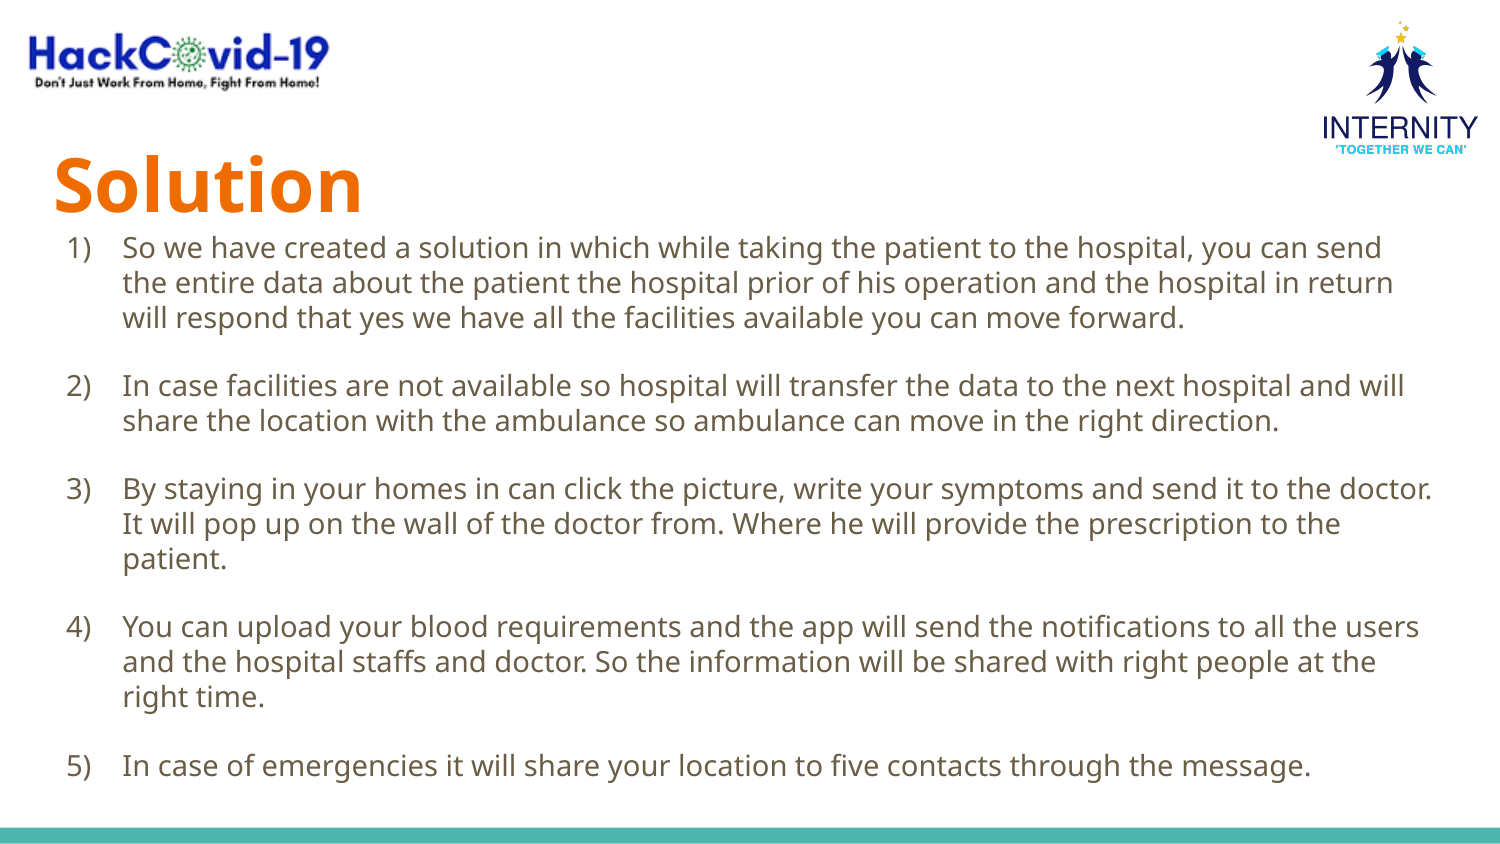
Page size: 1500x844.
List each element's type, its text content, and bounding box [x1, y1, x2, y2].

title Solution [38, 123, 1437, 217]
list So we have created a solution in which while taking the patient to the hospital, you can send the entire data about the patient the hospital prior of his operation and the hospital in return will respond that yes we have all the facilities available you can move forward. In case facilities are not available so hospital will transfer the data to the next hospital and will share the location with the ambulance so ambulance can move in the right direction. By staying in your homes in can click the picture, write your symptoms and send it to the doctor. It will pop up on the wall of the doctor from. Where he will provide the prescription to the patient. You can upload your blood requirements and the app will send the notifications to all the users and the hospital staffs and doctor. So the information will be shared with right people at the right time. In case of emergencies it will share your location to five contacts through the message. [51, 214, 1449, 822]
picture [24, 21, 337, 93]
picture [1323, 21, 1478, 154]
